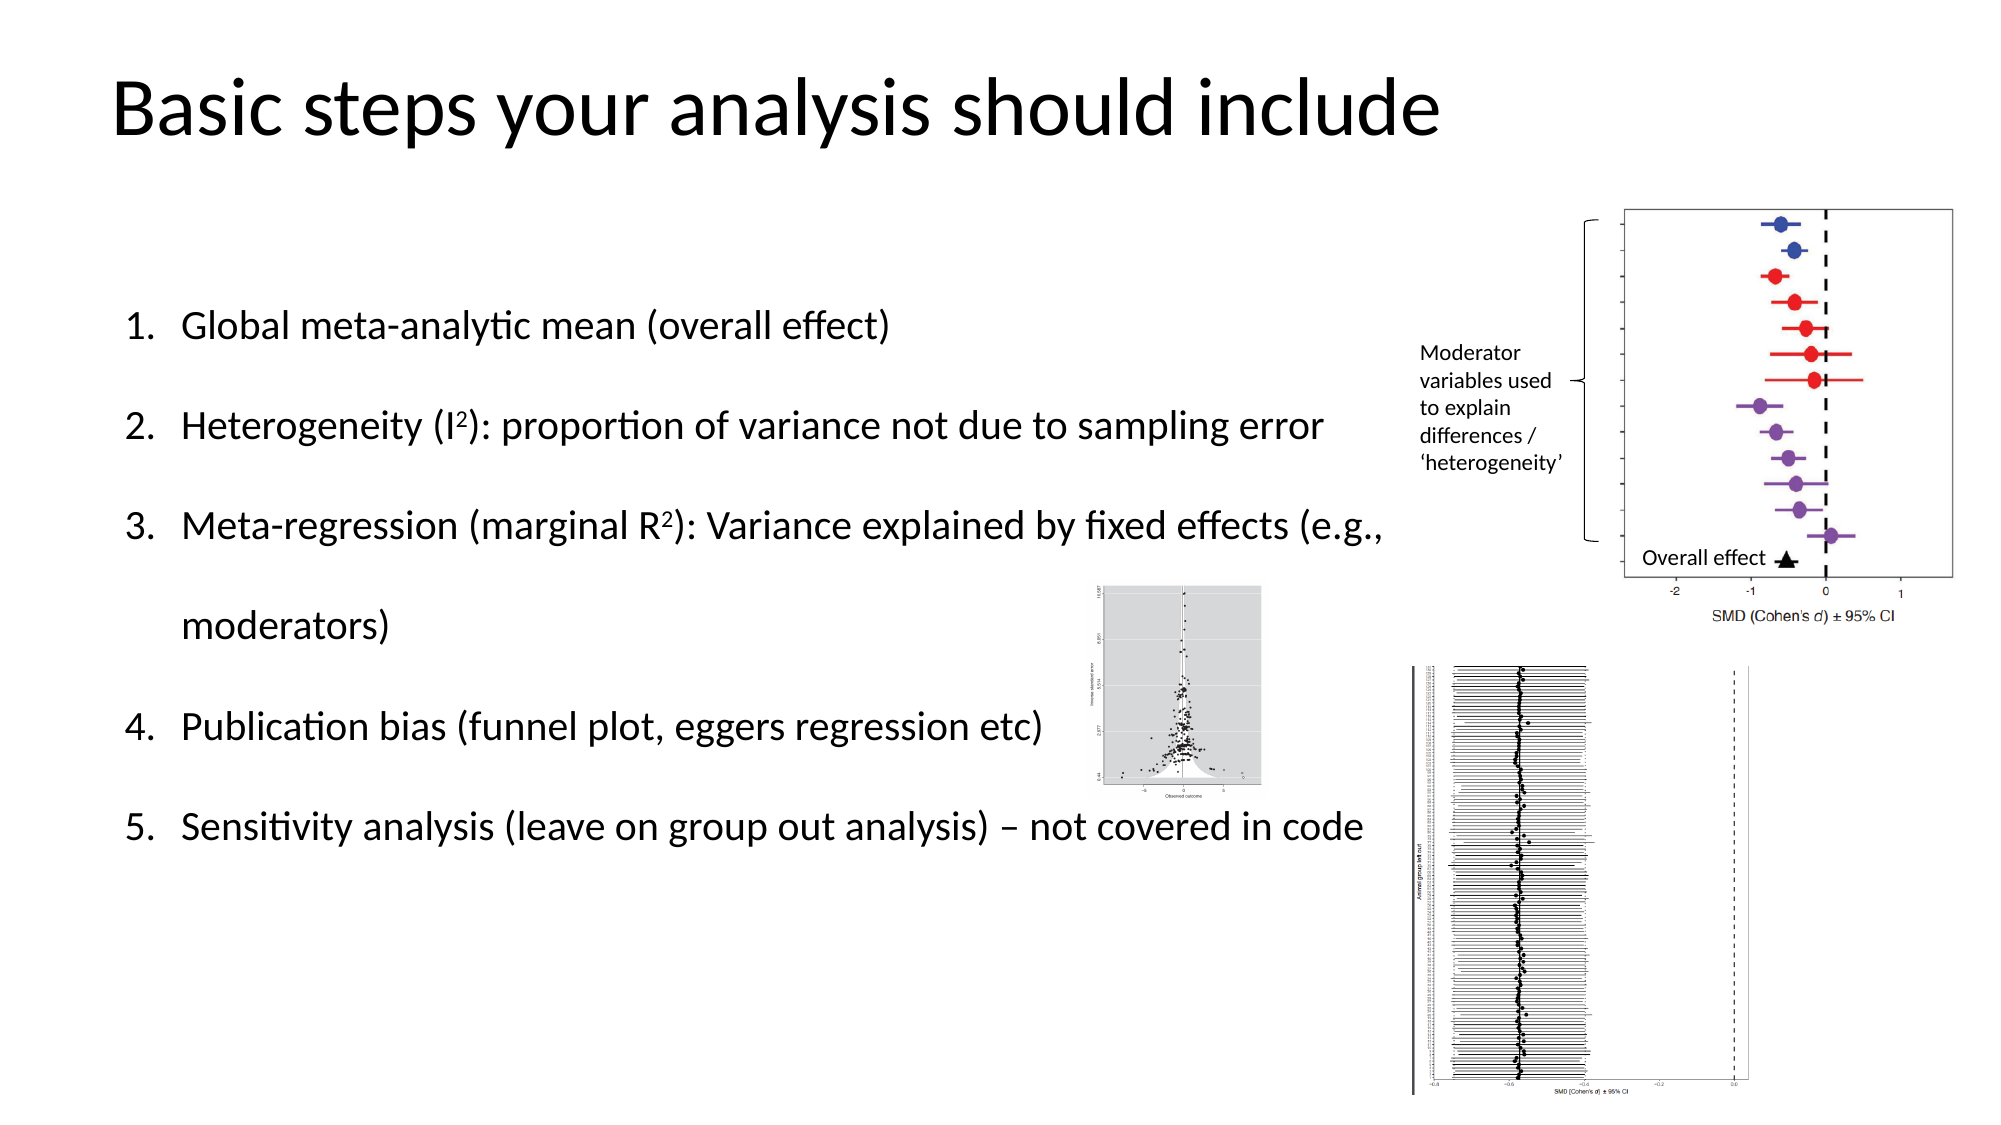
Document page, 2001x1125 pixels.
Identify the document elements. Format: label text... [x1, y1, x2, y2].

title Basic steps your analysis should include [96, 0, 1822, 218]
text_box Global meta-analytic mean (overall effect) Heterogeneity (I2): proportion of variance not due to sampling error Meta-regression (marginal R2): Variance explained by fixed effects (e.g., moderators) Publication bias (funnel plot, eggers regression etc) Sensitivity analysis (leave on group out analysis) – not covered in code [109, 240, 1405, 856]
picture [1086, 578, 1268, 799]
picture [1411, 666, 1749, 1095]
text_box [1404, 191, 1956, 631]
